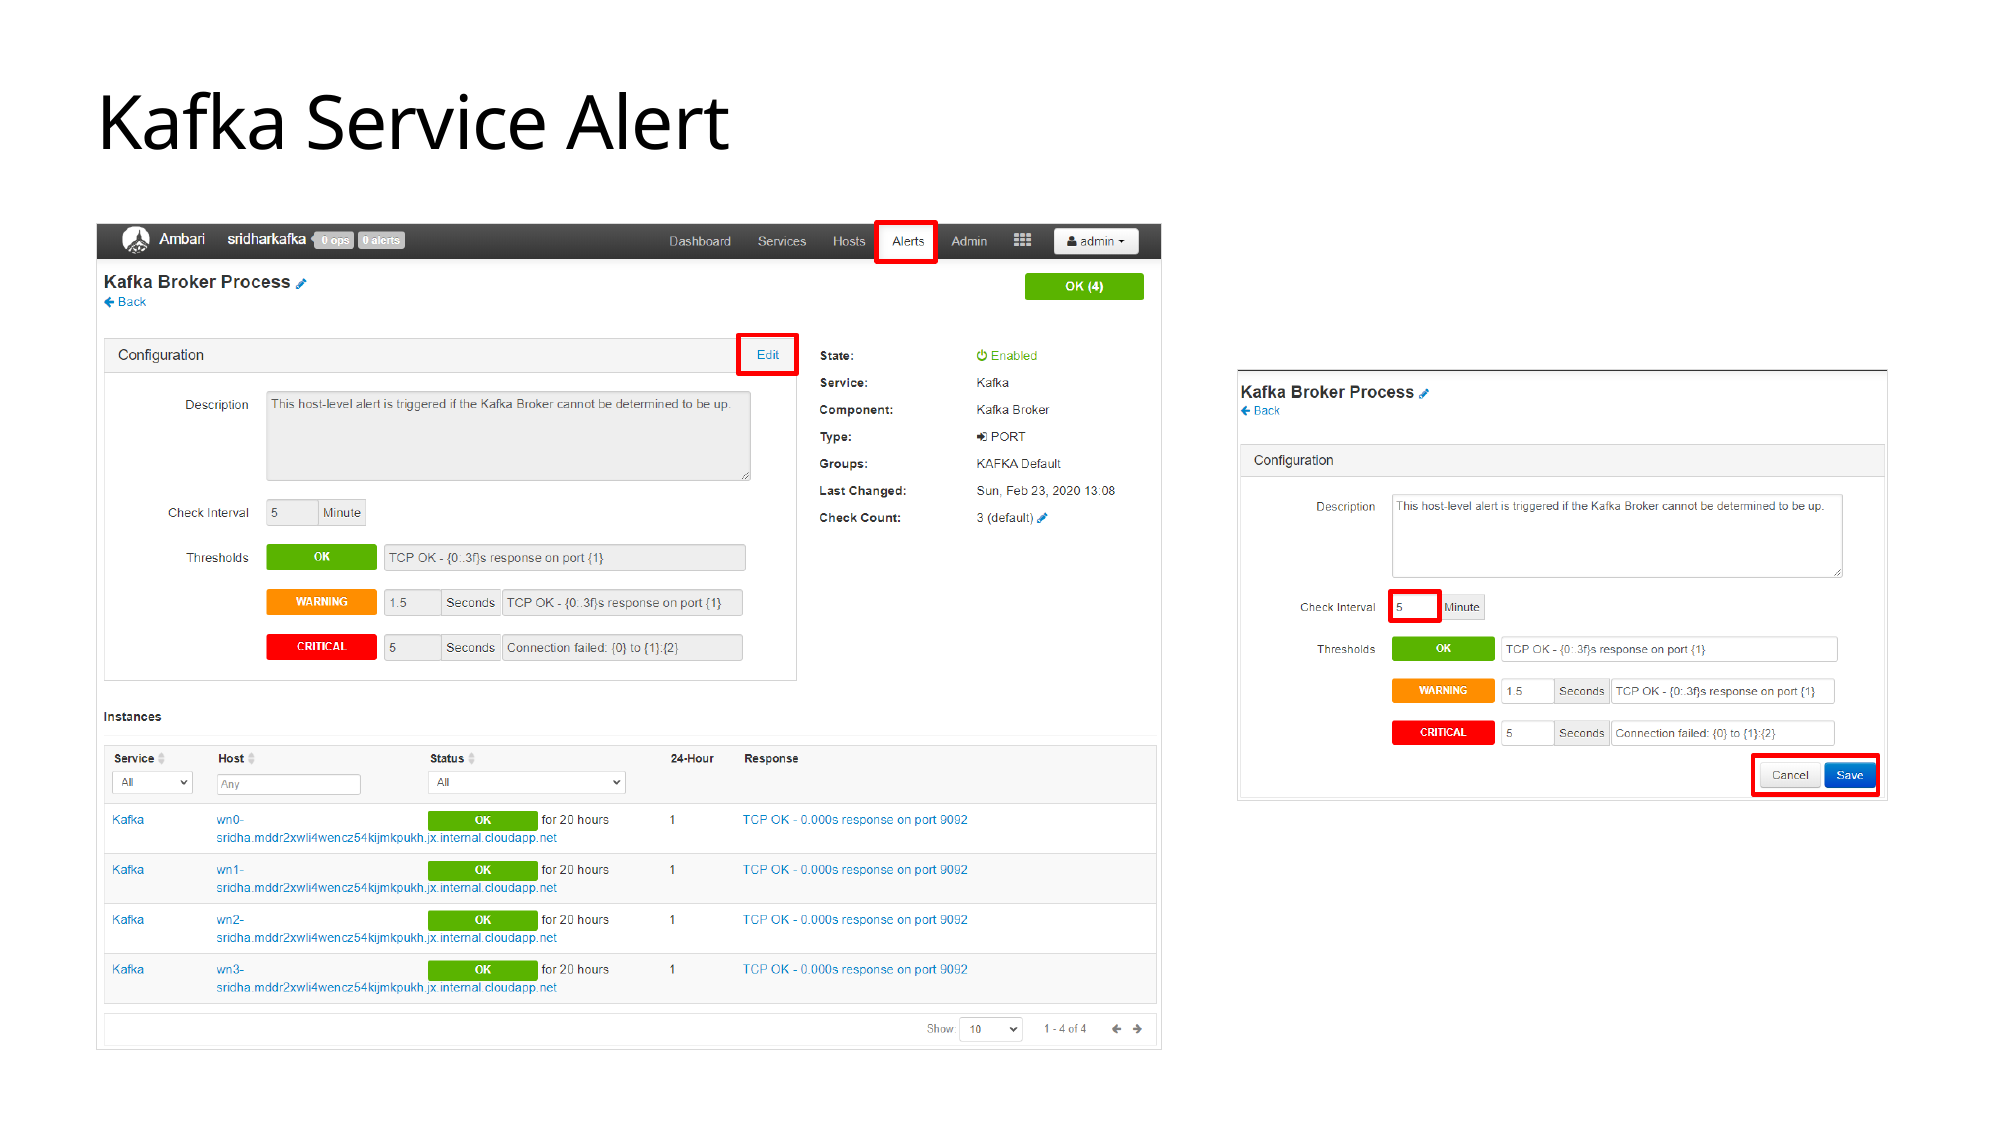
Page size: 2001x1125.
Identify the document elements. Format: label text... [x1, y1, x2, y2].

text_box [96, 222, 1888, 1051]
title Kafka Service Alert [96, 75, 1904, 166]
